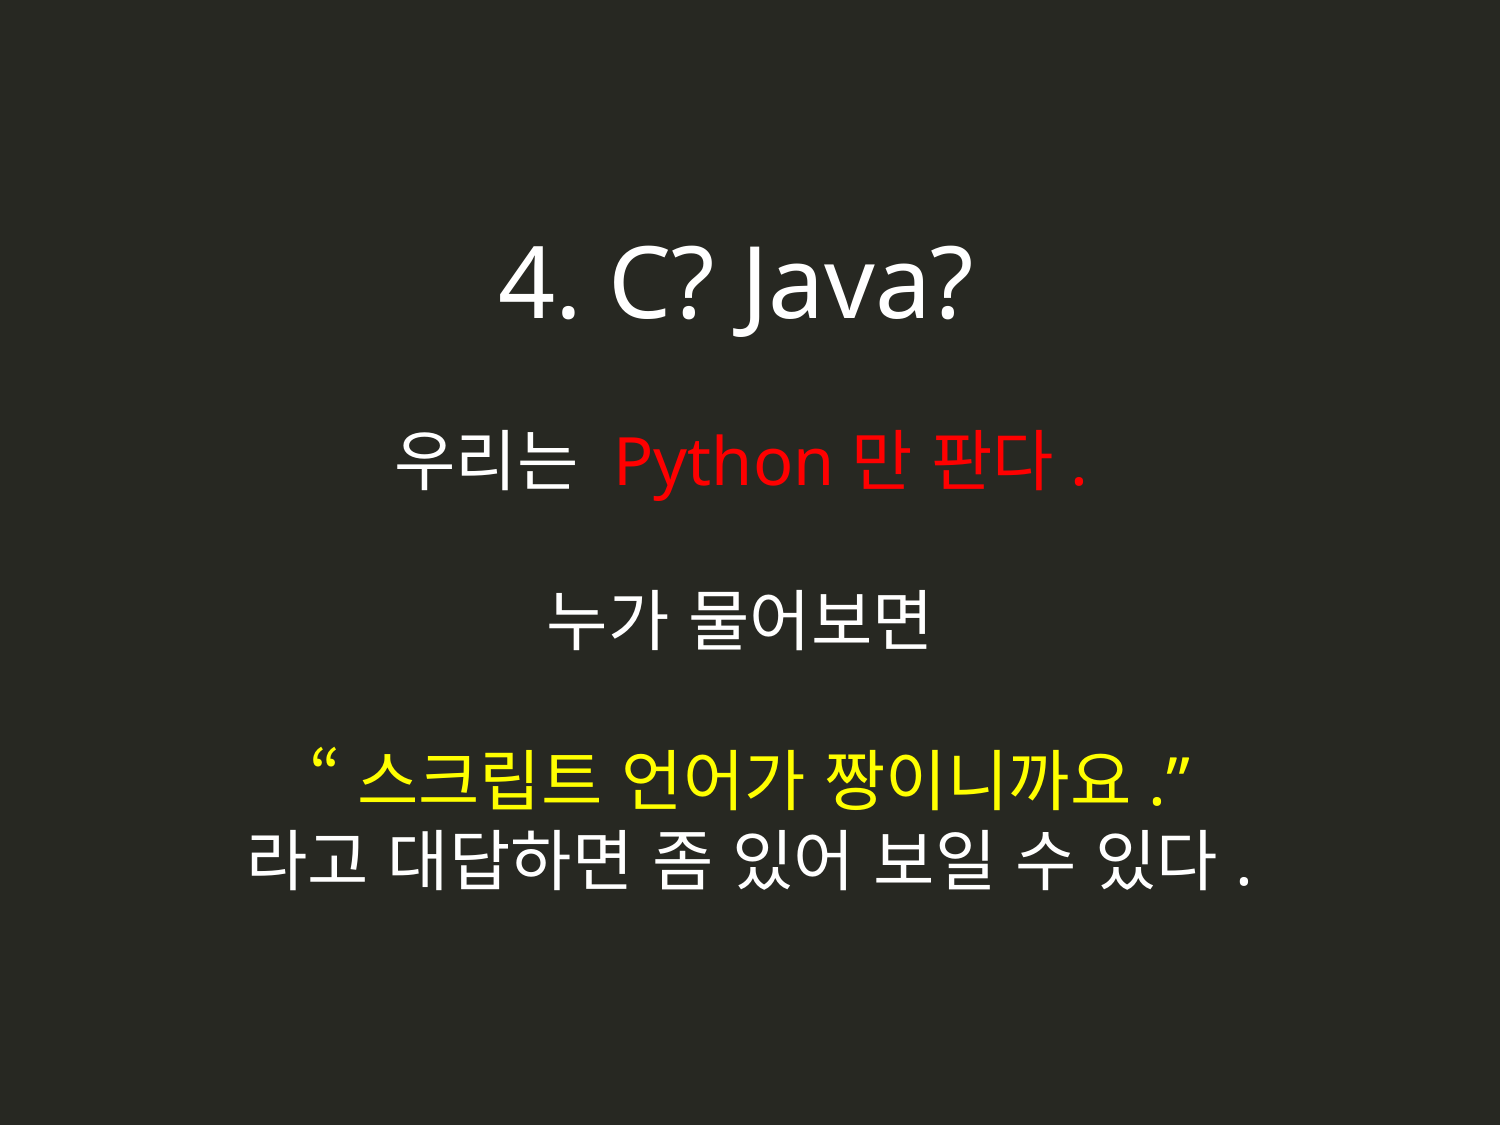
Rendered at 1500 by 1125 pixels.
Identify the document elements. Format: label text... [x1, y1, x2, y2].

text_box 4. C? Java? 우리는 Python만 판다. 누가 물어보면 “스크립트 언어가 짱이니까요.” 라고 대답하면 좀 있어 보일 수 있다. [0, 211, 1500, 906]
